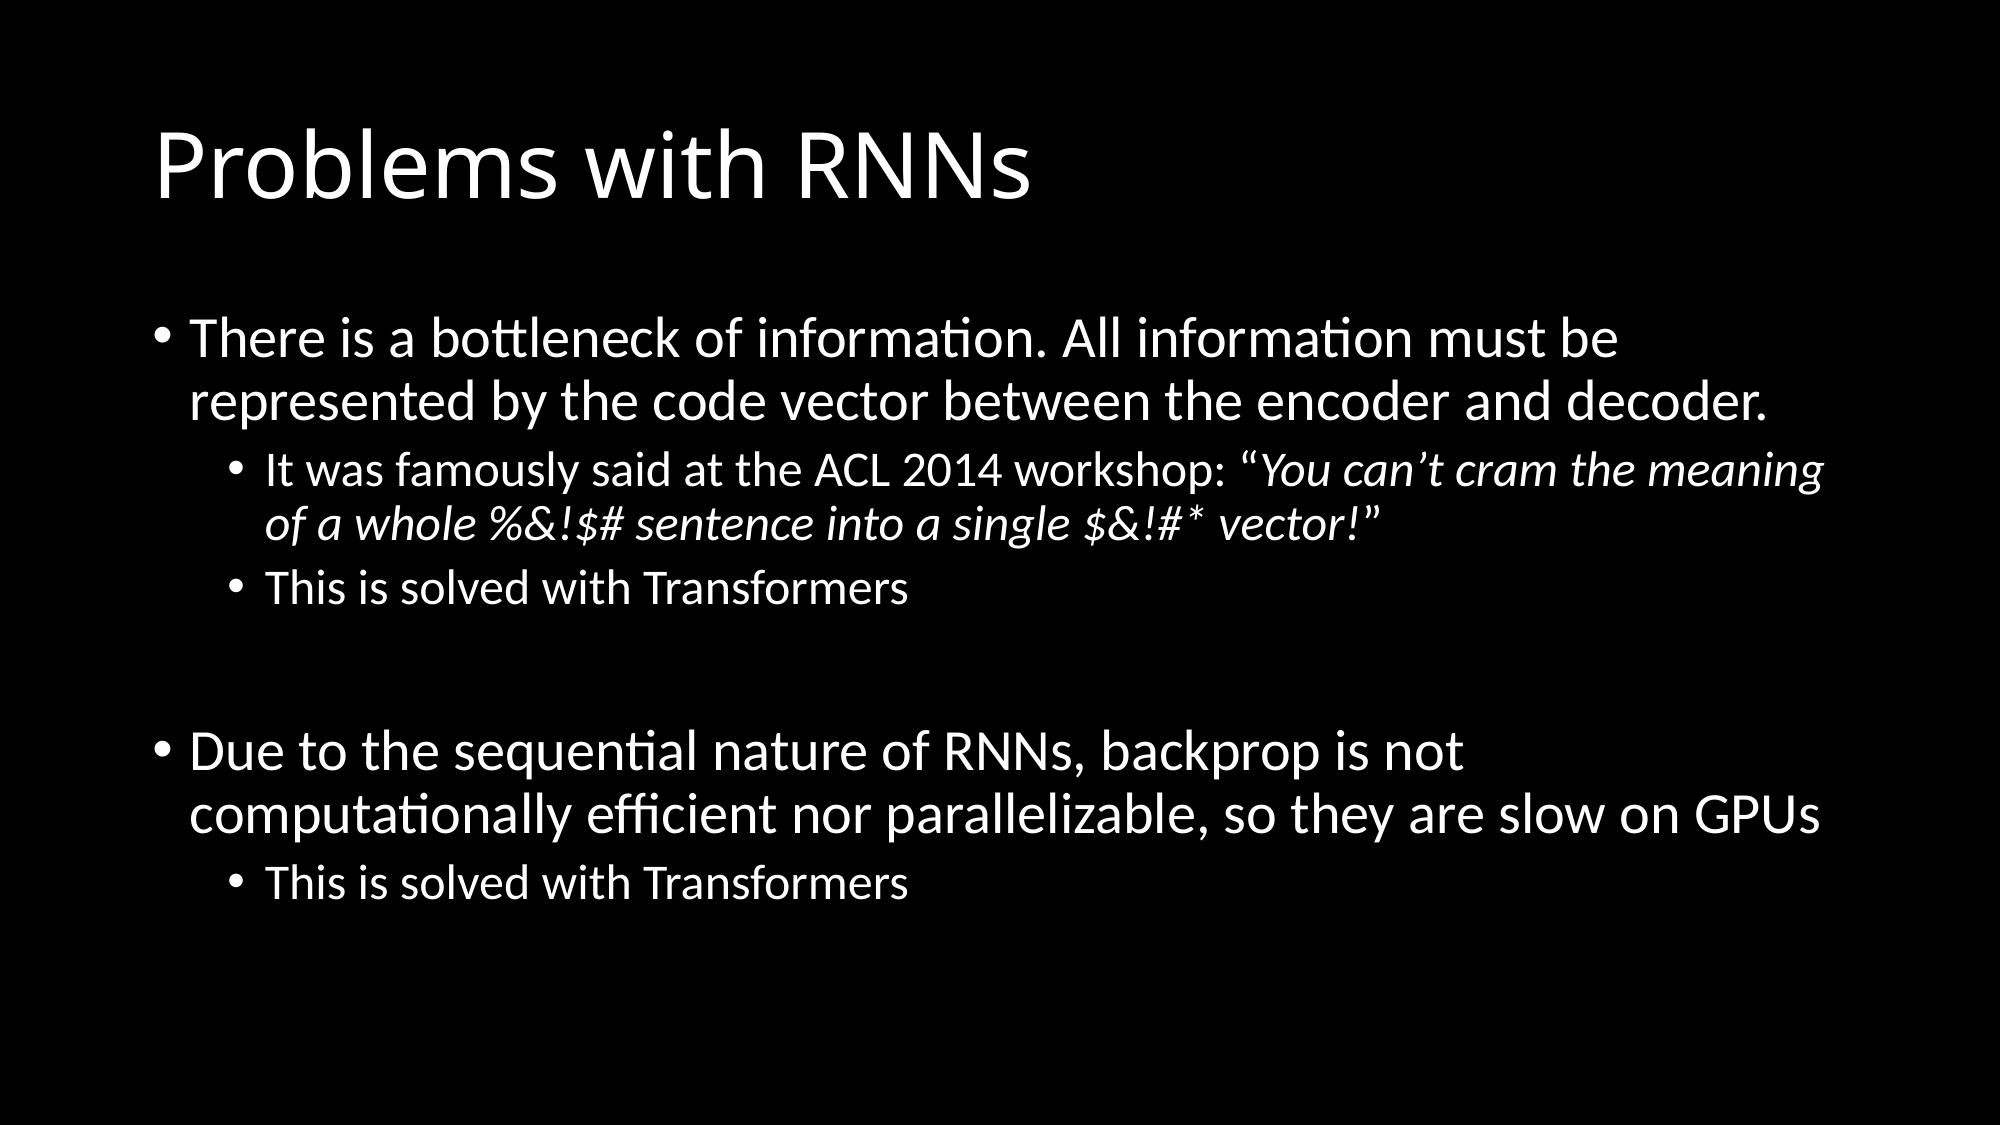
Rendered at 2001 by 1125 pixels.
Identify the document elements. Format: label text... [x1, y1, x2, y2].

title Problems with RNNs [137, 59, 1863, 278]
list There is a bottleneck of information. All information must be represented by the code vector between the encoder and decoder. It was famously said at the ACL 2014 workshop: “You can’t cram the meaning of a whole %&!$# sentence into a single $&!#* vector!” This is solved with Transformers Due to the sequential nature of RNNs, backprop is not computationally efficient nor parallelizable, so they are slow on GPUs This is solved with Transformers [137, 299, 1863, 1014]
